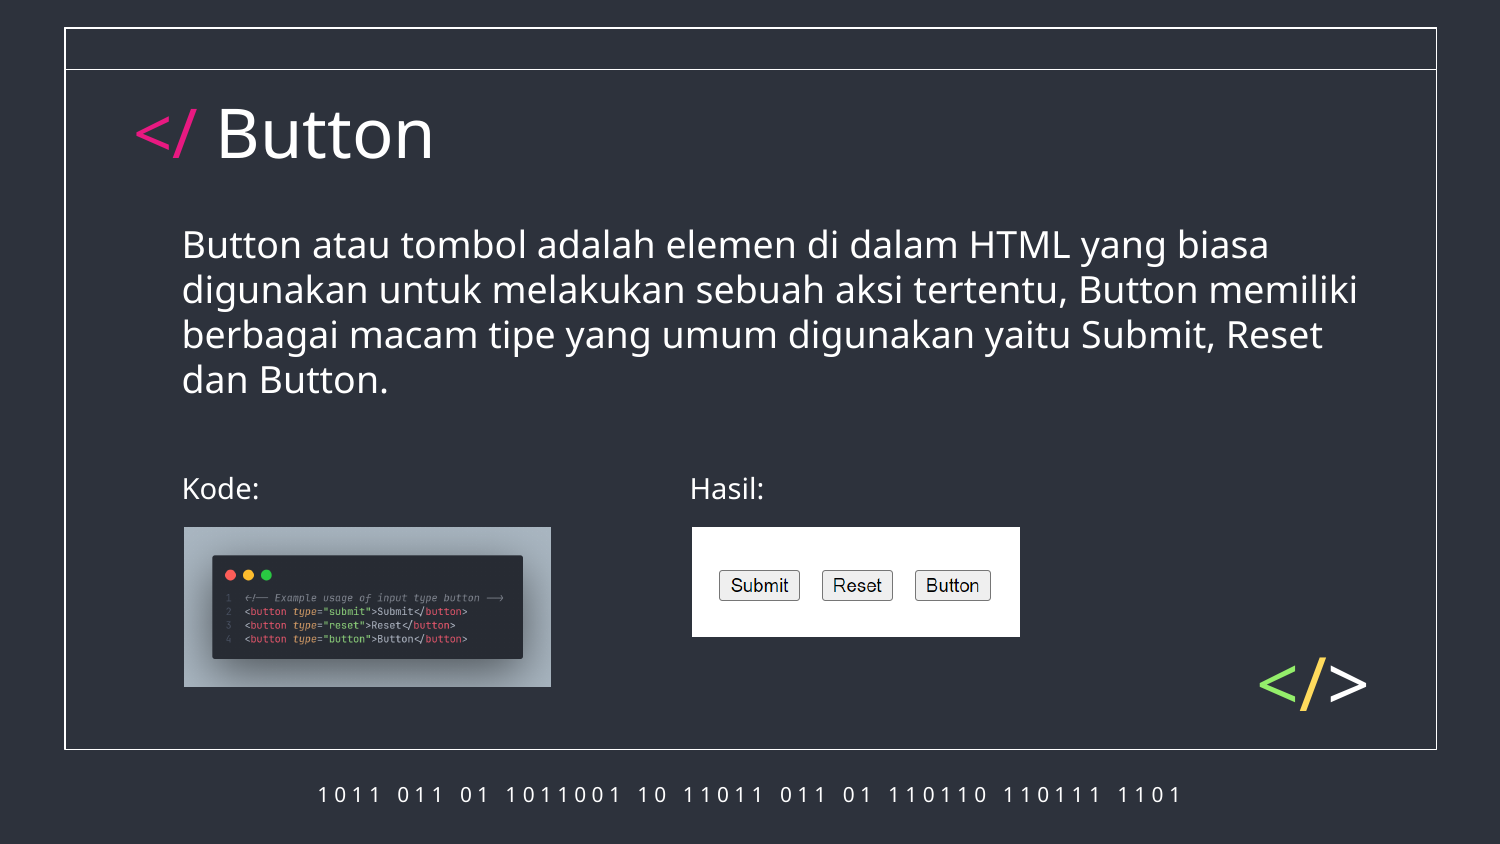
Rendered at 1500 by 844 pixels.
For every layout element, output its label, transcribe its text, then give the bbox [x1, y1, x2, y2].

title </ Button [118, 75, 1382, 170]
text_box Button atau tombol adalah elemen di dalam HTML yang biasa digunakan untuk melakukan sebuah aksi tertentu, Button memiliki berbagai macam tipe yang umum digunakan yaitu Submit, Reset dan Button. [166, 213, 1382, 409]
text_box Hasil: [674, 462, 811, 513]
text_box </> [1209, 644, 1418, 729]
text_box Kode: [166, 462, 286, 513]
picture [183, 527, 551, 687]
picture [691, 527, 1020, 638]
